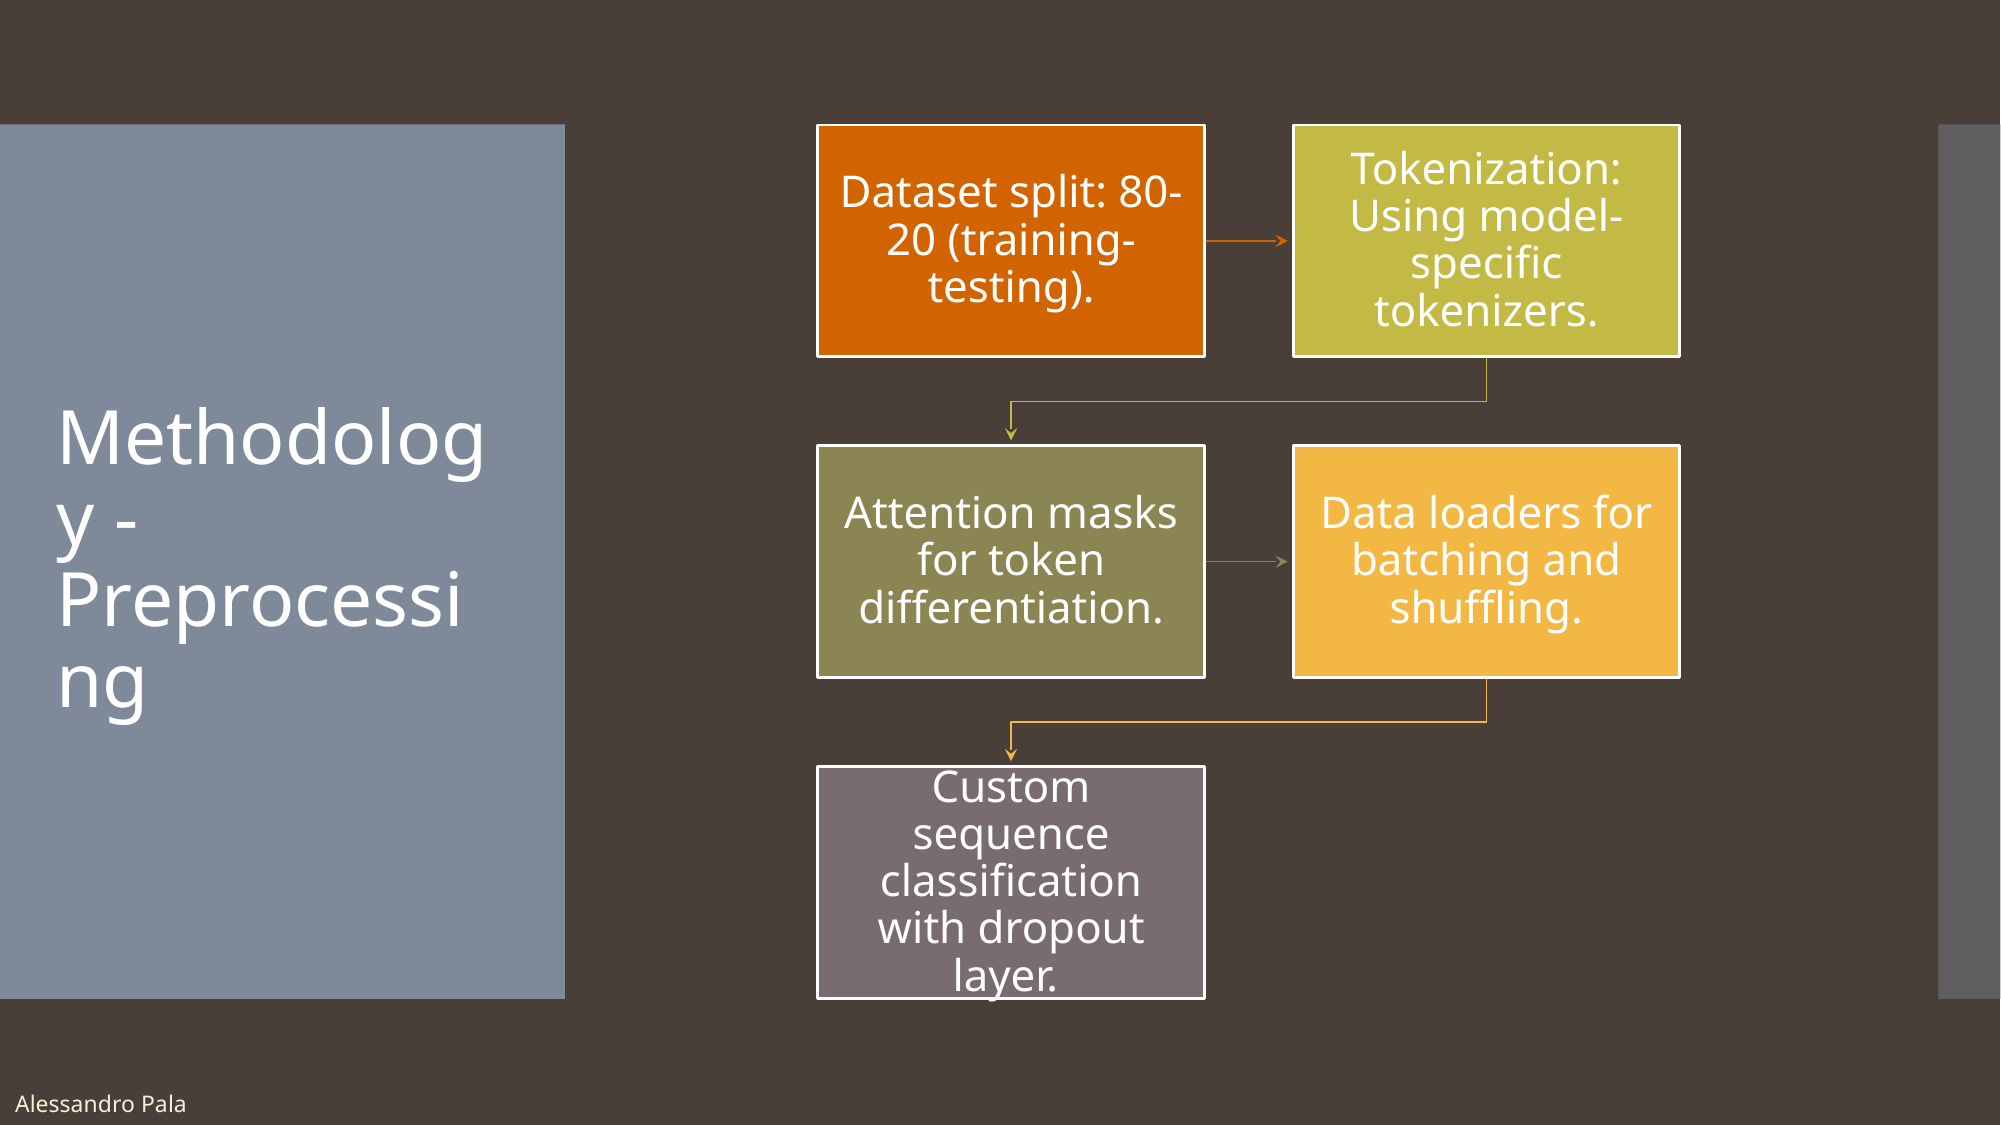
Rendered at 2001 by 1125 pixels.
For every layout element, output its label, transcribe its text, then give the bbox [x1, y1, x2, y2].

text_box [817, 124, 1680, 999]
text_box Alessandro Pala [0, 1082, 450, 1125]
title Methodology - Preprocessing [41, 184, 525, 940]
